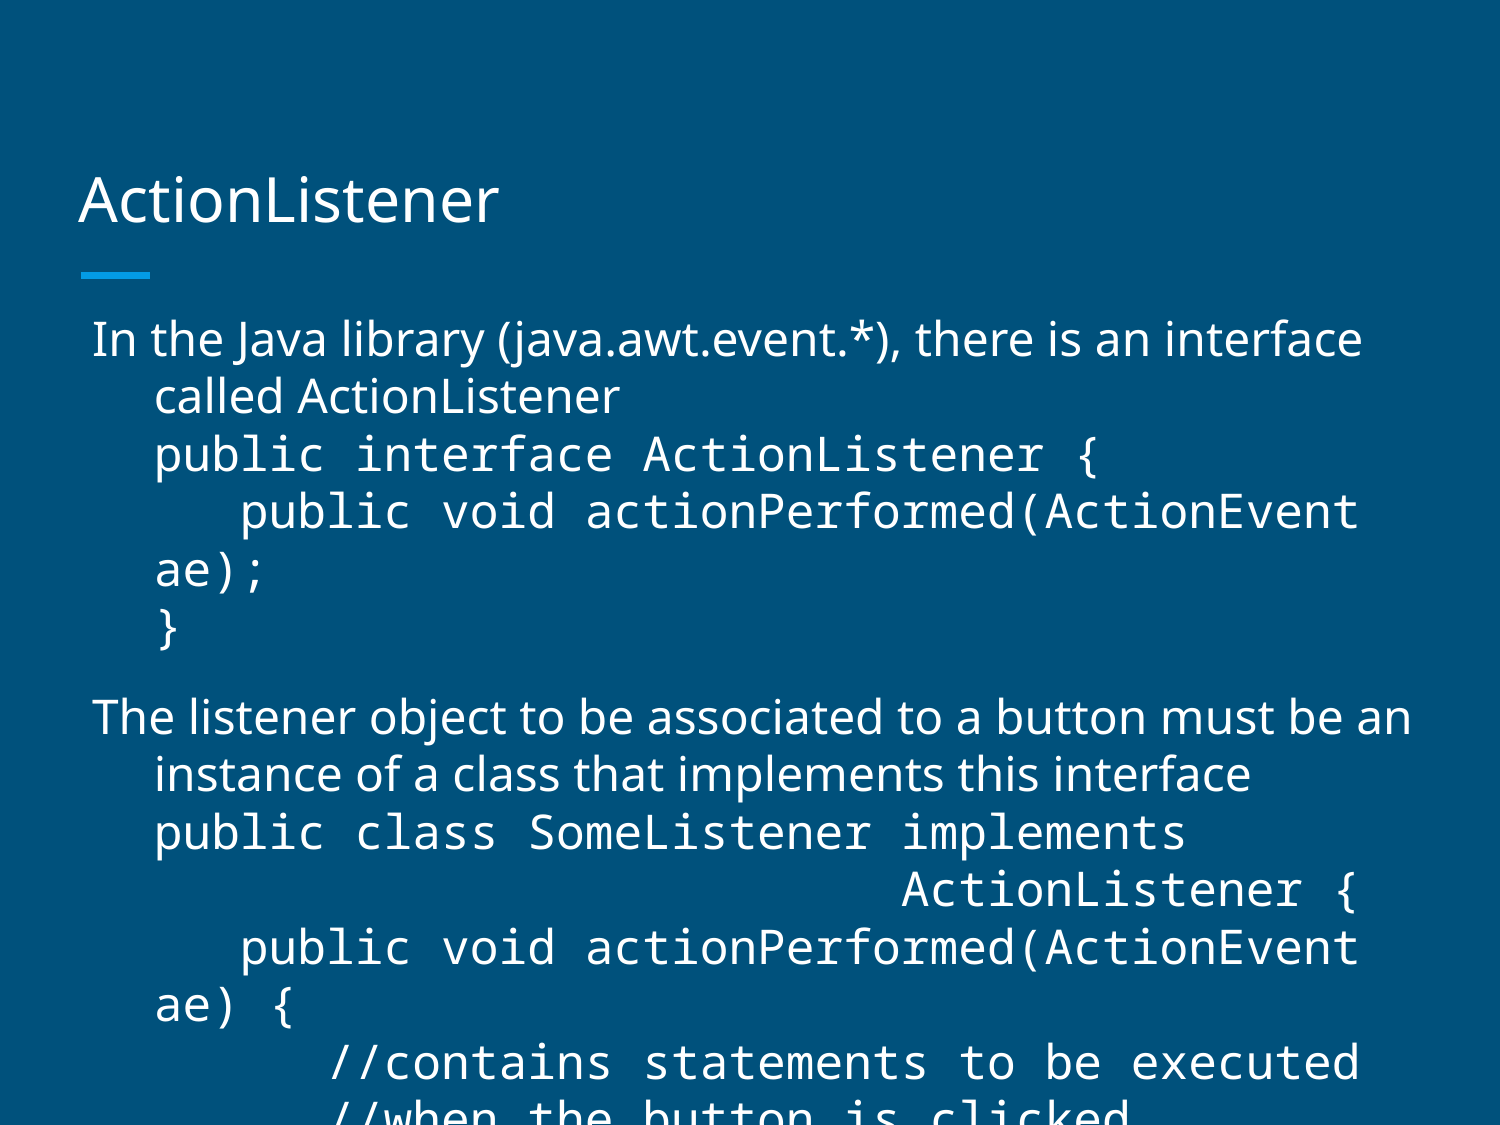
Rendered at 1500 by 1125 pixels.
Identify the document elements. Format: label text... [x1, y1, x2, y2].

list In the Java library (java.awt.event.*), there is an interface called ActionListener public interface ActionListener { public void actionPerformed(ActionEvent ae); } The listener object to be associated to a button must be an instance of a class that implements this interface public class SomeListener implements ActionListener { public void actionPerformed(ActionEvent ae) { //contains statements to be executed //when the button is clicked } } [63, 293, 1437, 1092]
title ActionListener [63, 100, 1437, 251]
